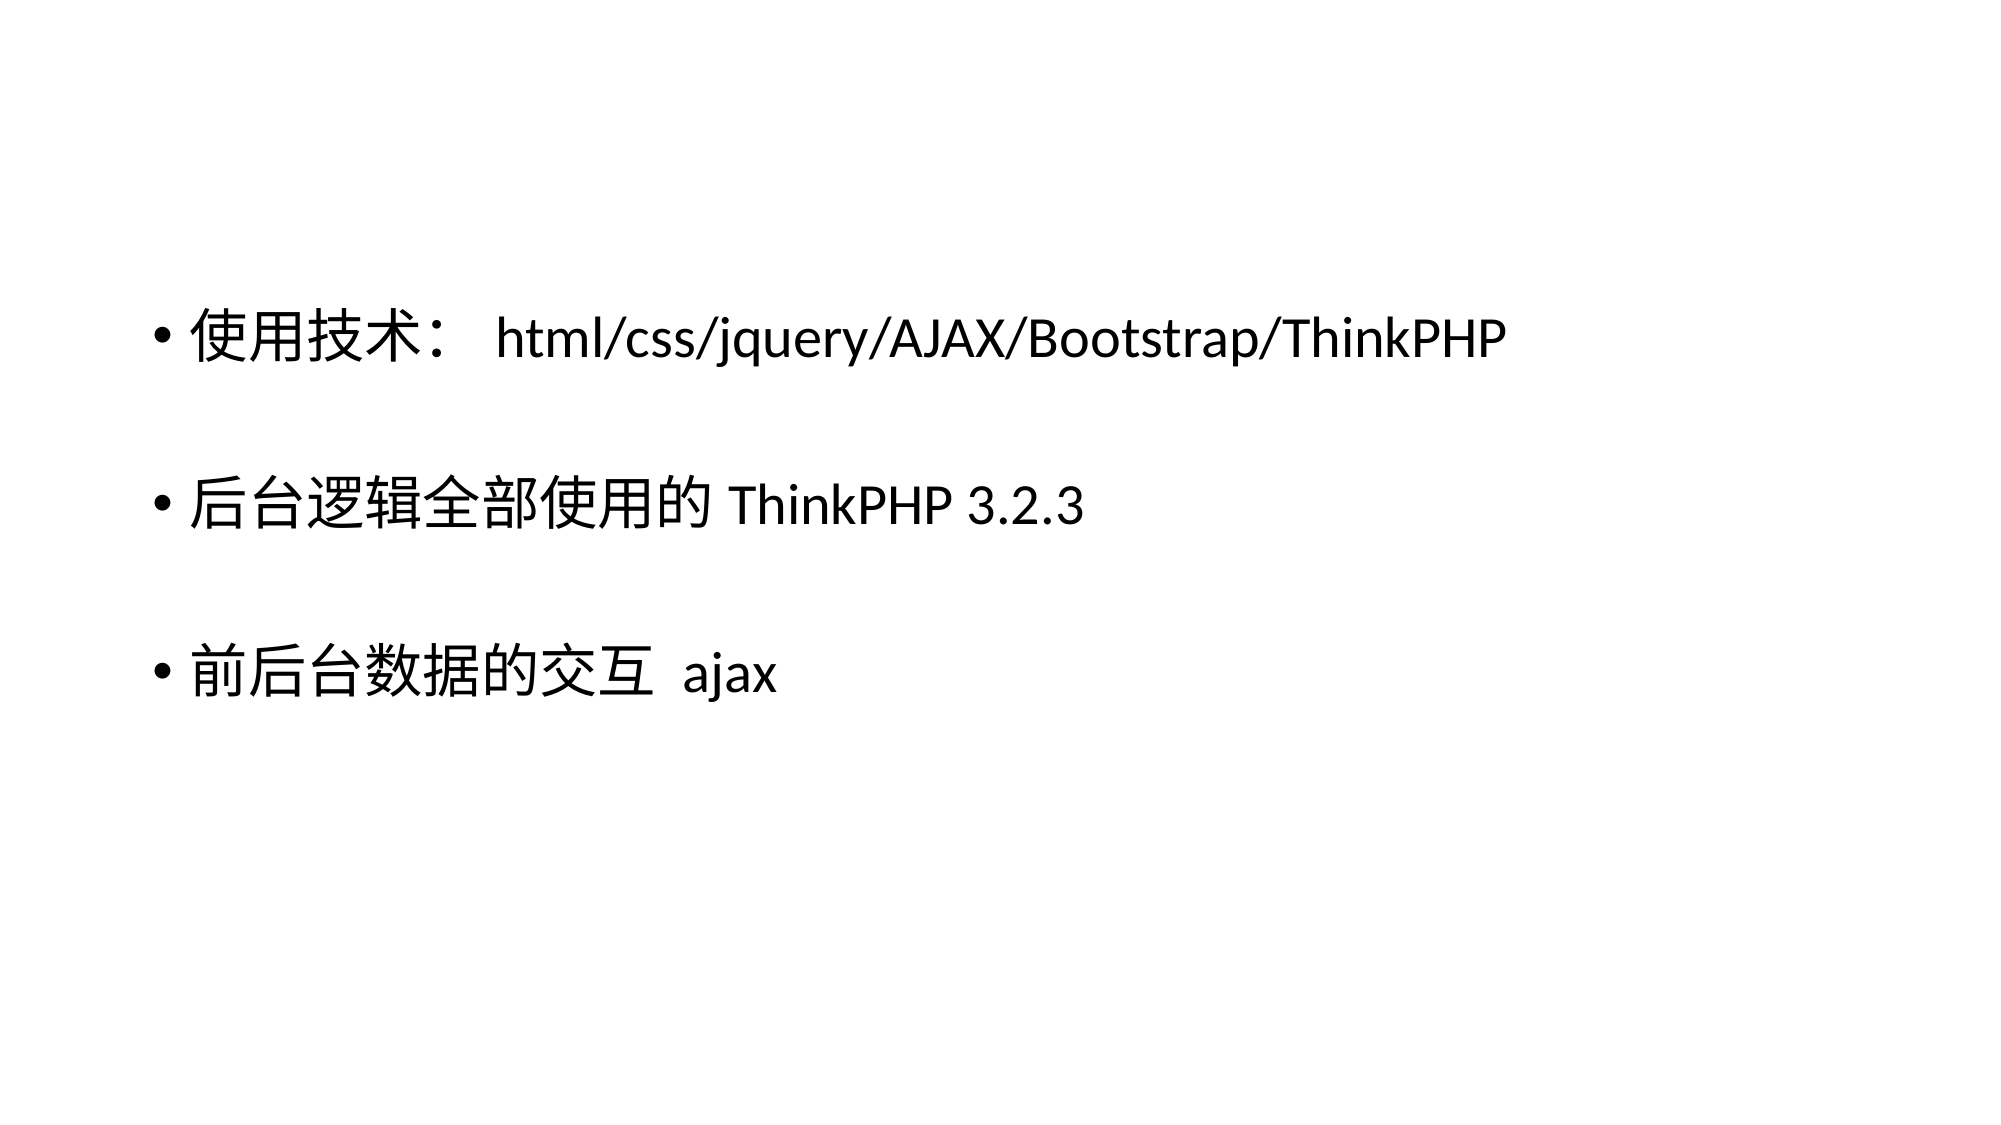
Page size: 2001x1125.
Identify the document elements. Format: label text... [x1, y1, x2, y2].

list 使用技术：html/css/jquery/AJAX/Bootstrap/ThinkPHP 后台逻辑全部使用的ThinkPHP 3.2.3 前后台数据的交互 ajax [137, 299, 1863, 1014]
